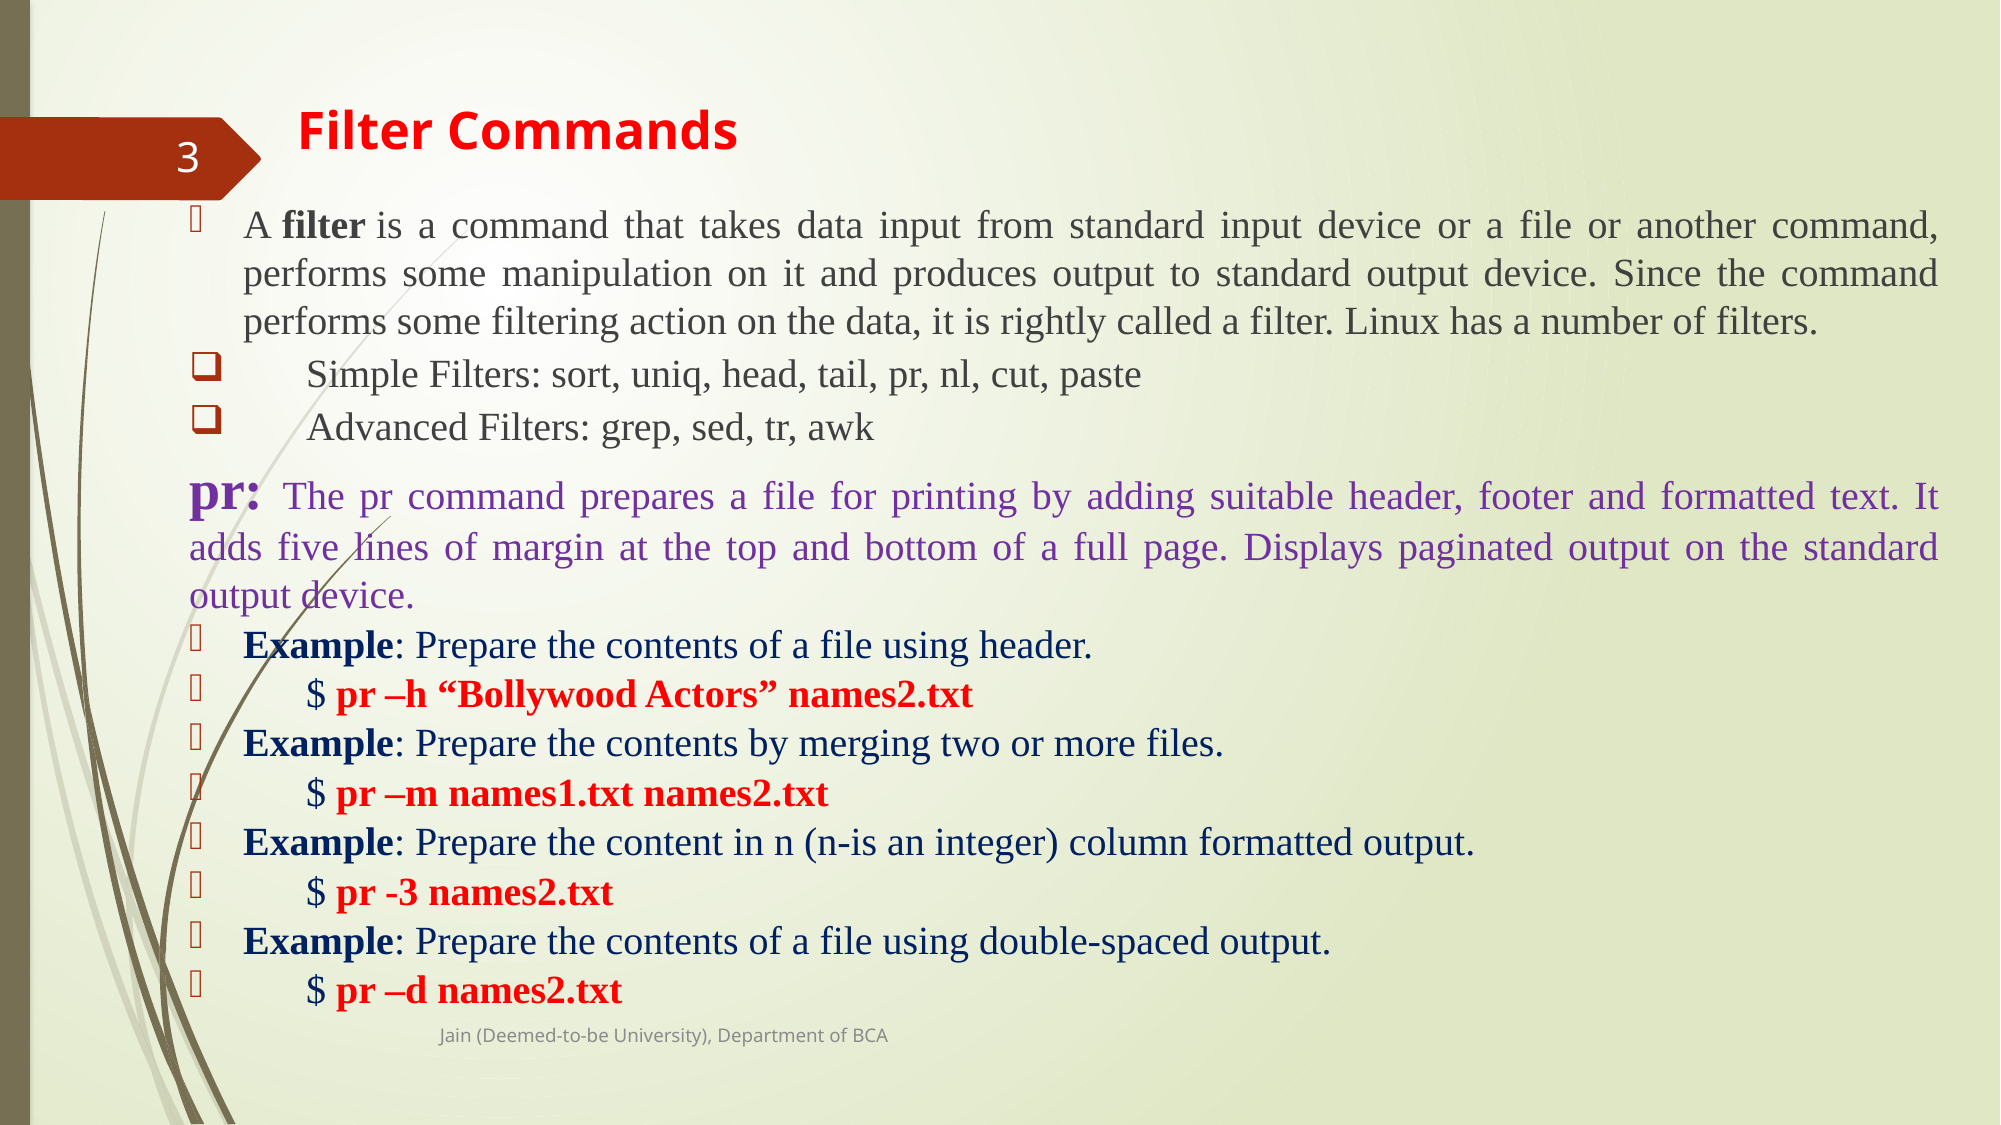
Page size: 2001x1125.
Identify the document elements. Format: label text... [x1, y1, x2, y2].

footer Jain (Deemed-to-be University), Department of BCA [424, 1006, 1675, 1067]
title Filter Commands [281, 90, 1697, 169]
slide_number 3 [87, 129, 216, 190]
list A filter is a command that takes data input from standard input device or a file or another command, performs some manipulation on it and produces output to standard output device. Since the command performs some filtering action on the data, it is rightly called a filter. Linux has a number of filters. Simple Filters: sort, uniq, head, tail, pr, nl, cut, paste Advanced Filters: grep, sed, tr, awk pr: The pr command prepares a file for printing by adding suitable header, footer and formatted text. It adds five lines of margin at the top and bottom of a full page. Displays paginated output on the standard output device. Example: Prepare the contents of a file using header. $ pr –h “Bollywood Actors” names2.txt Example: Prepare the contents by merging two or more files. $ pr –m names1.txt names2.txt Example: Prepare the content in n (n-is an integer) column formatted output. $ pr -3 names2.txt Example: Prepare the contents of a file using double-spaced output. $ pr –d names2.txt [174, 191, 1956, 1027]
